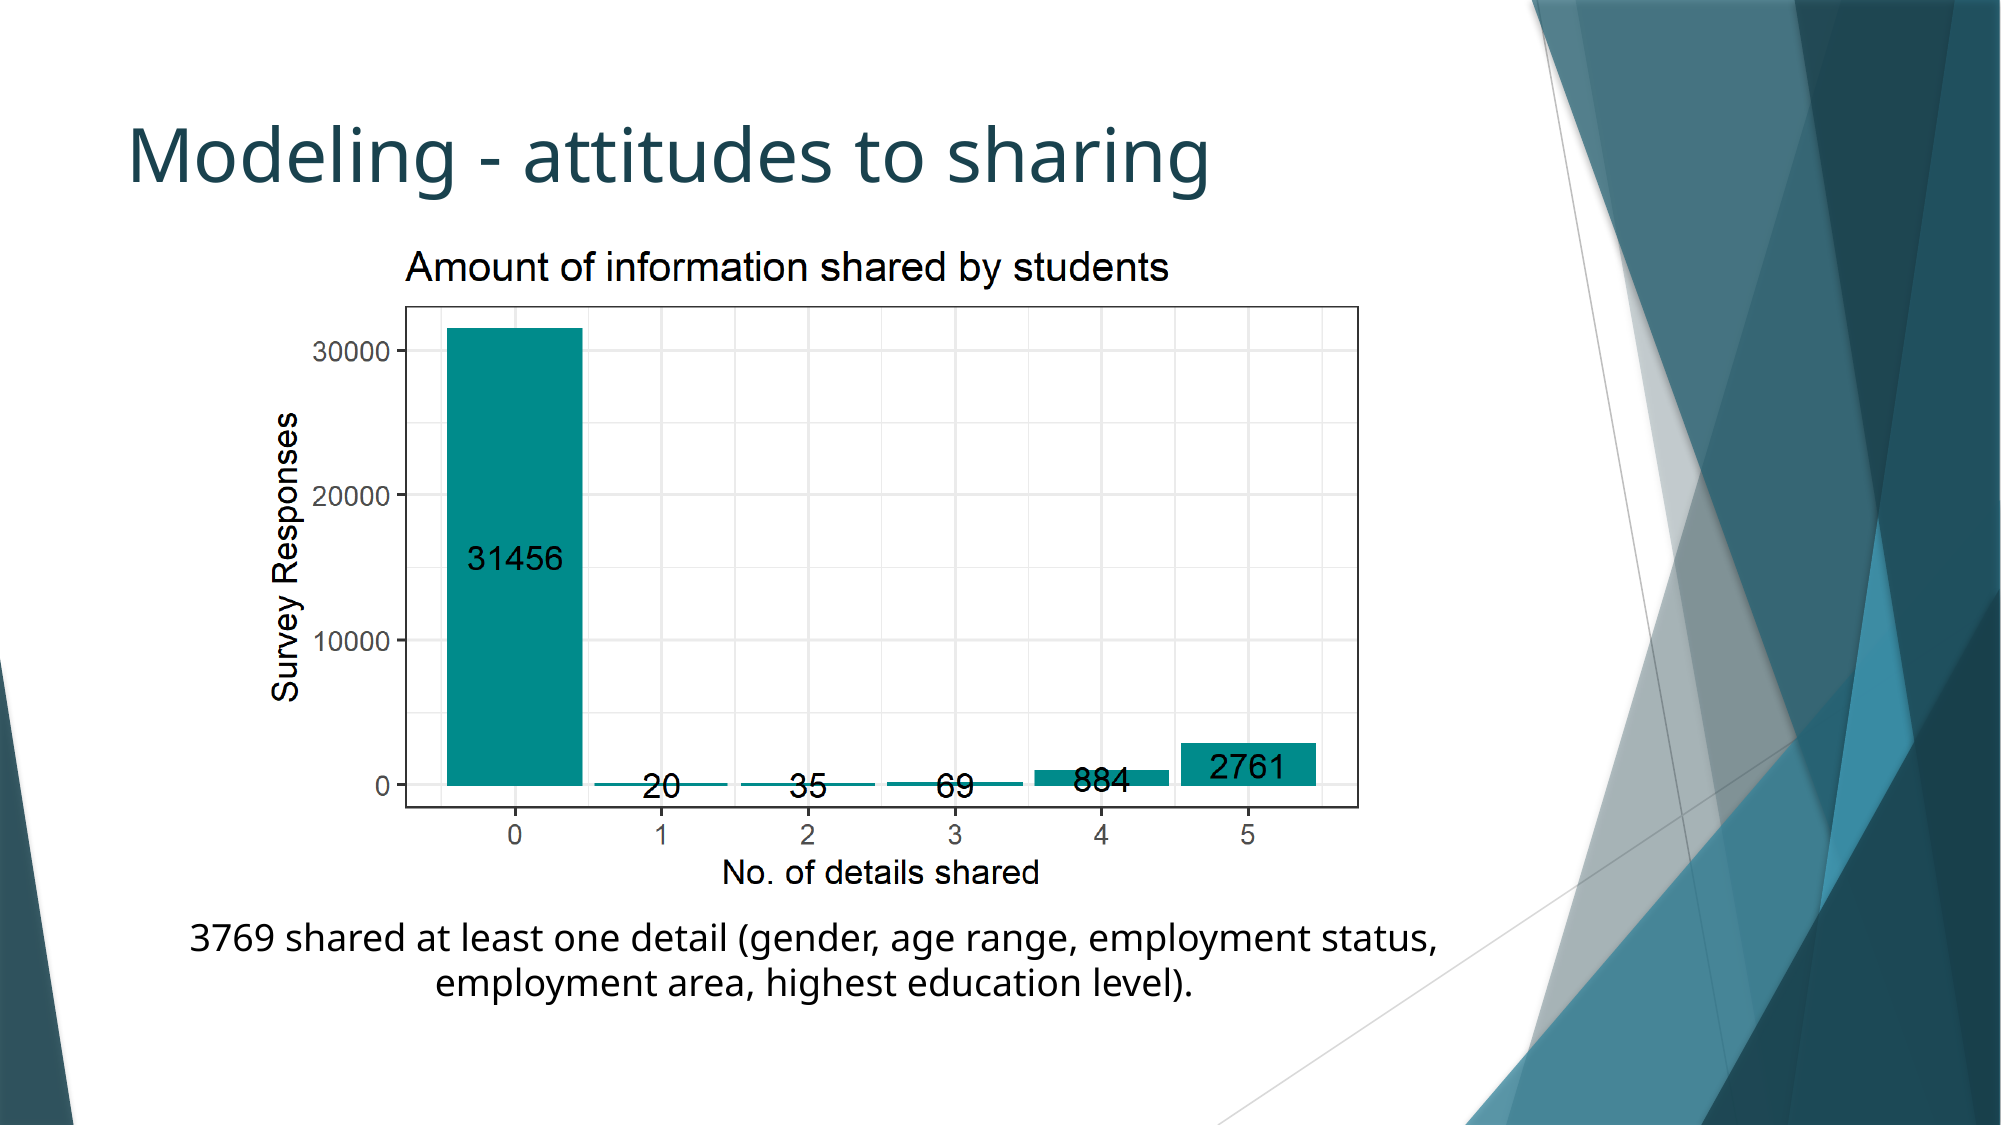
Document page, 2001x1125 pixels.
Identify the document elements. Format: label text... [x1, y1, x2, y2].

title Modeling - attitudes to sharing [111, 99, 1522, 209]
text_box 3769 shared at least one detail (gender, age range, employment status, employment area, highest education level). [110, 906, 1519, 990]
picture [253, 232, 1376, 907]
